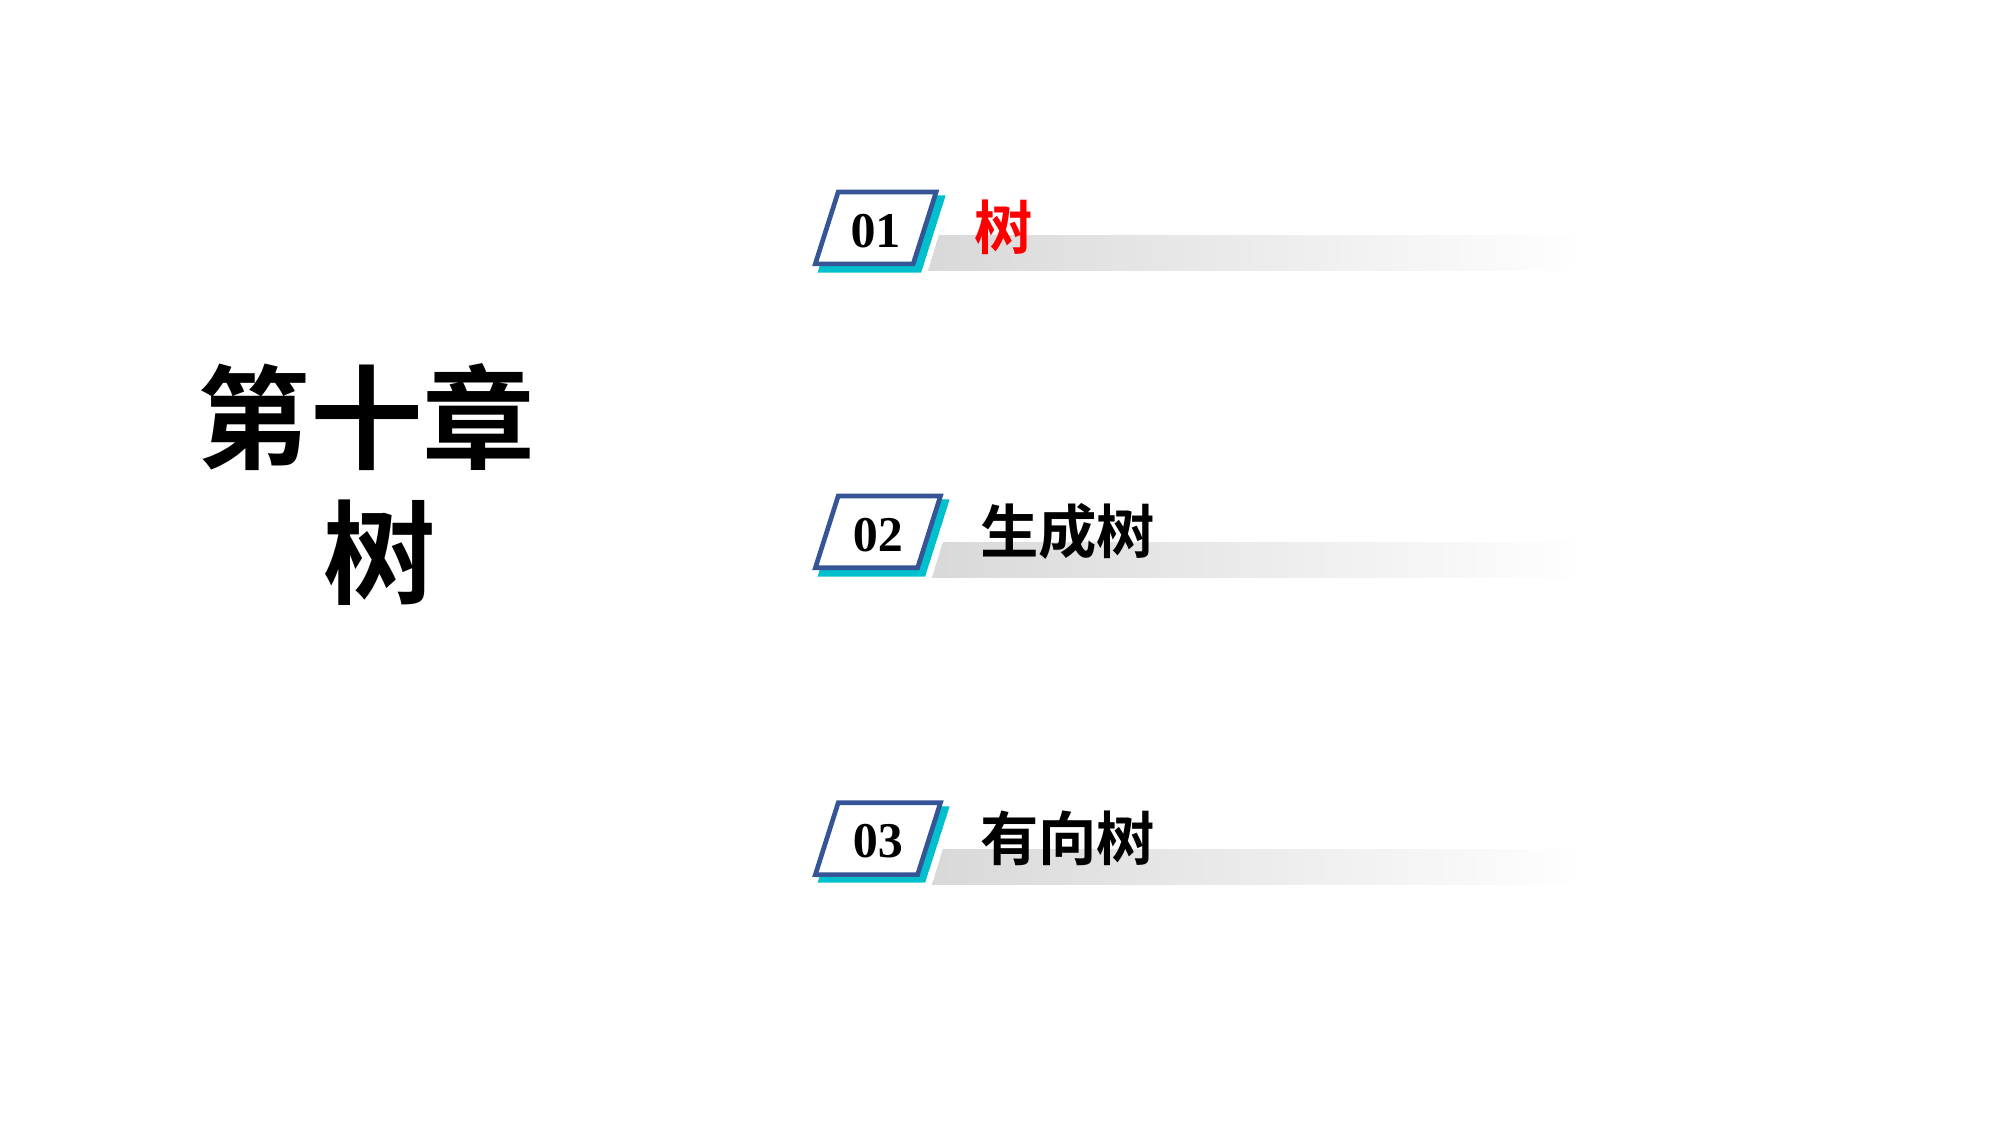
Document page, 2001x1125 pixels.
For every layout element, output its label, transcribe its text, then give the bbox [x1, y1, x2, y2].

text_box 第十章 树 [32, 340, 727, 759]
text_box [814, 487, 1616, 579]
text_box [814, 183, 1666, 272]
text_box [814, 793, 1616, 885]
